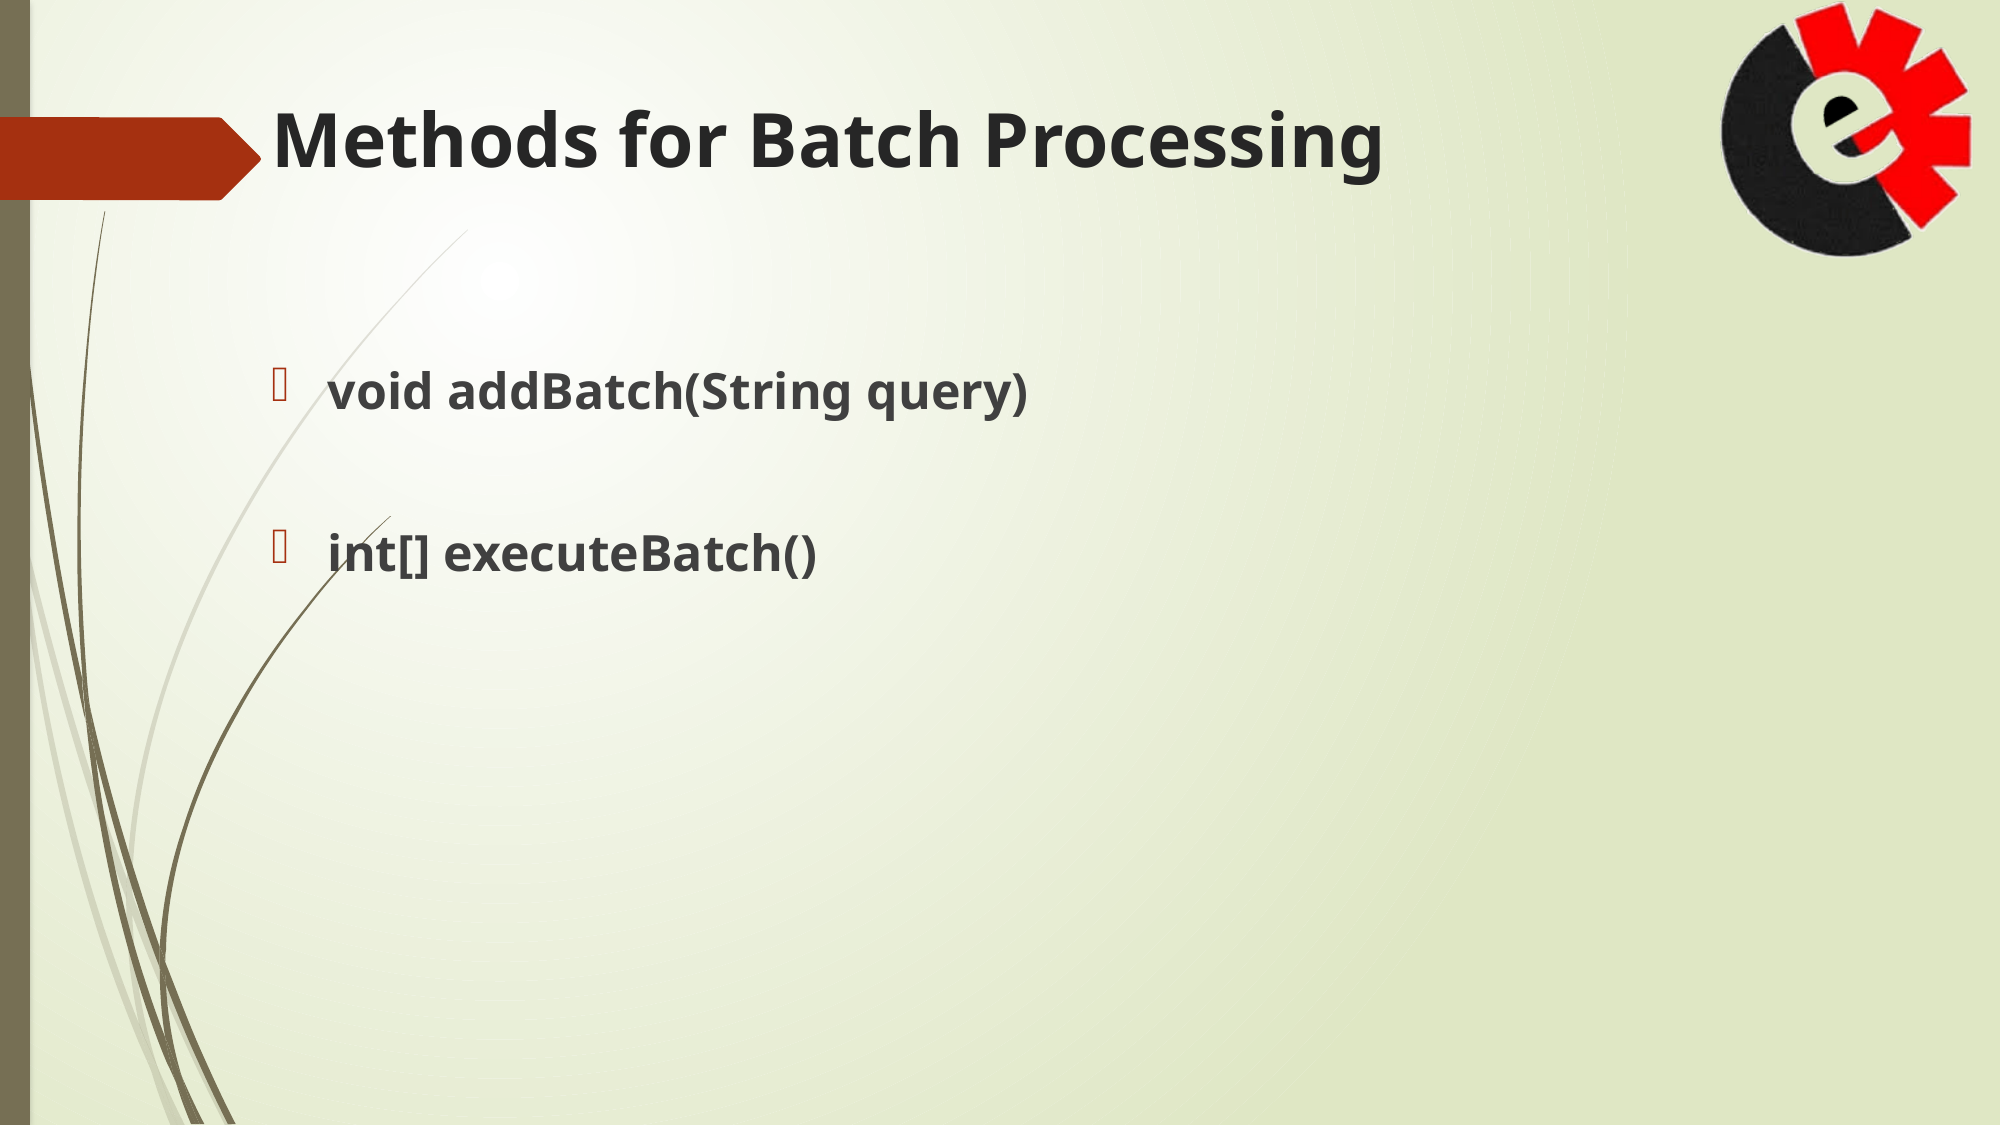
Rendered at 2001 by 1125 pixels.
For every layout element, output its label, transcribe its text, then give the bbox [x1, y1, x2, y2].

title Methods for Batch Processing [256, 85, 1719, 296]
picture [1718, 0, 1975, 259]
list void addBatch(String query) int[] executeBatch() [256, 352, 1719, 972]
